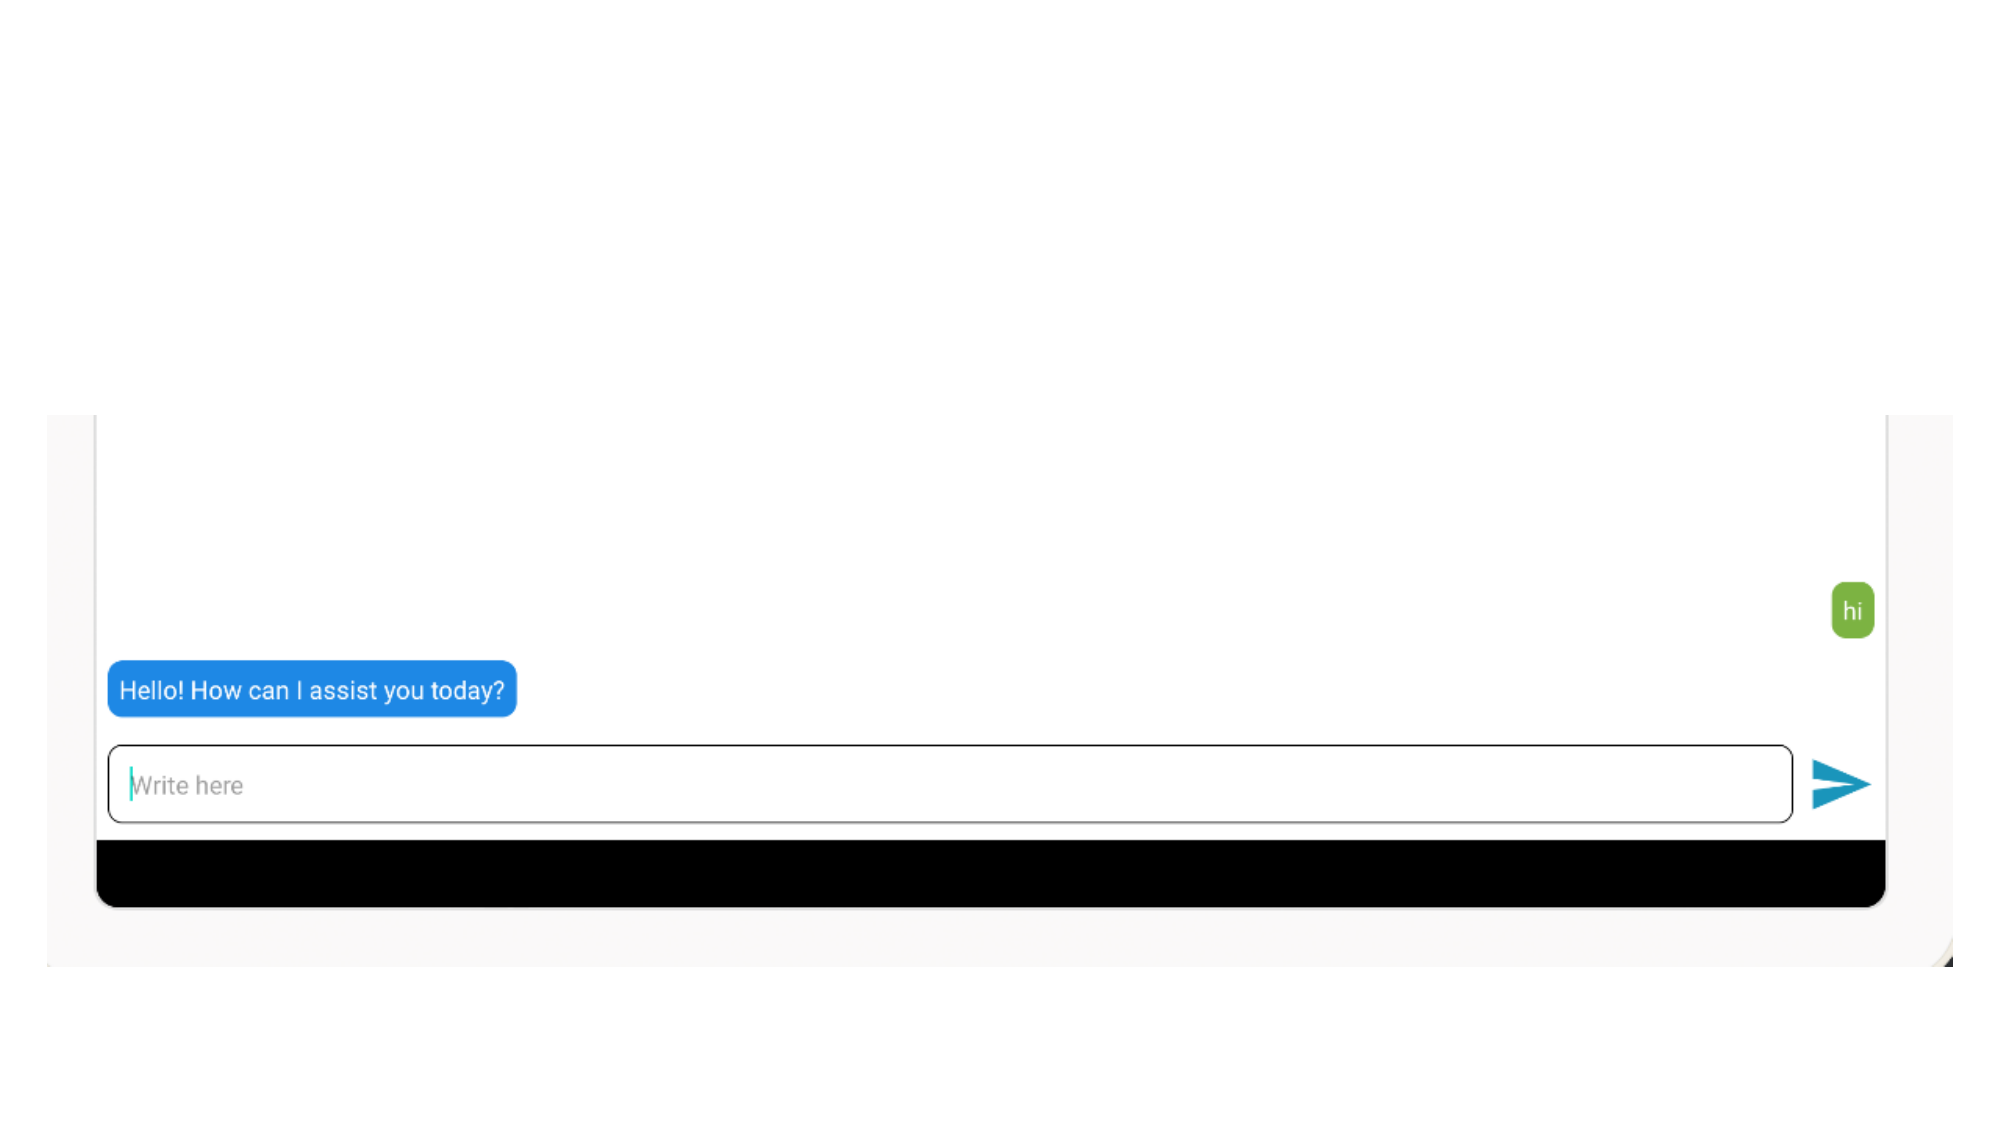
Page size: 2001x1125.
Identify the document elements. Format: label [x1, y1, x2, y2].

picture [47, 415, 1953, 967]
